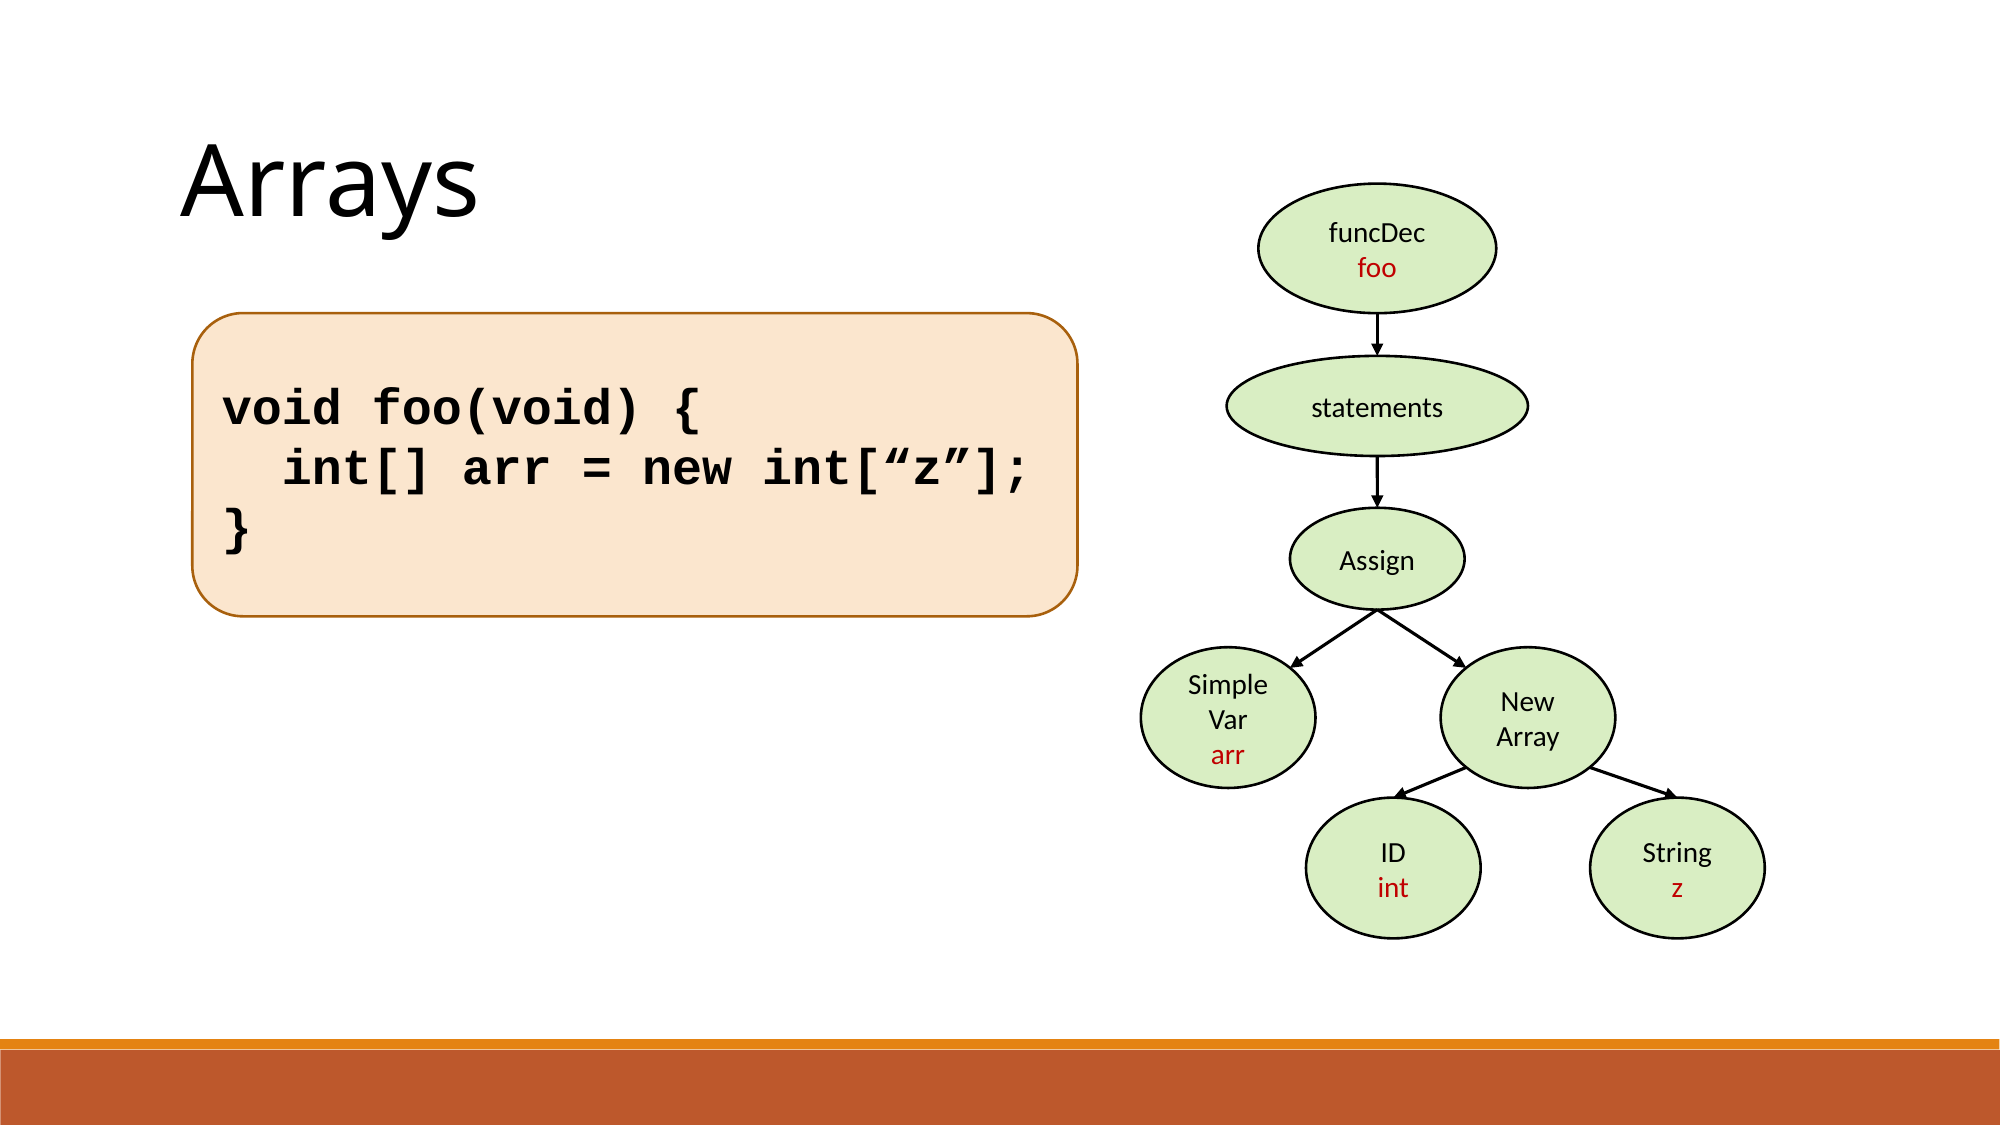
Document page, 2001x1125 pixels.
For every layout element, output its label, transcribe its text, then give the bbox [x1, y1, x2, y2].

text_box void foo(void) { int[] arr = new int[“z”]; } [190, 311, 1079, 618]
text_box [1392, 766, 1467, 799]
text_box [1384, 609, 1467, 669]
text_box Arrays [165, 109, 1829, 245]
text_box statements [1225, 354, 1530, 458]
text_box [1289, 609, 1378, 669]
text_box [1589, 766, 1678, 799]
text_box funcDec foo [1257, 182, 1498, 315]
text_box Assign [1288, 506, 1466, 606]
text_box ID int [1304, 796, 1482, 940]
text_box New Array [1439, 645, 1617, 790]
text_box String z [1588, 796, 1767, 940]
text_box Simple Var arr [1139, 645, 1317, 790]
